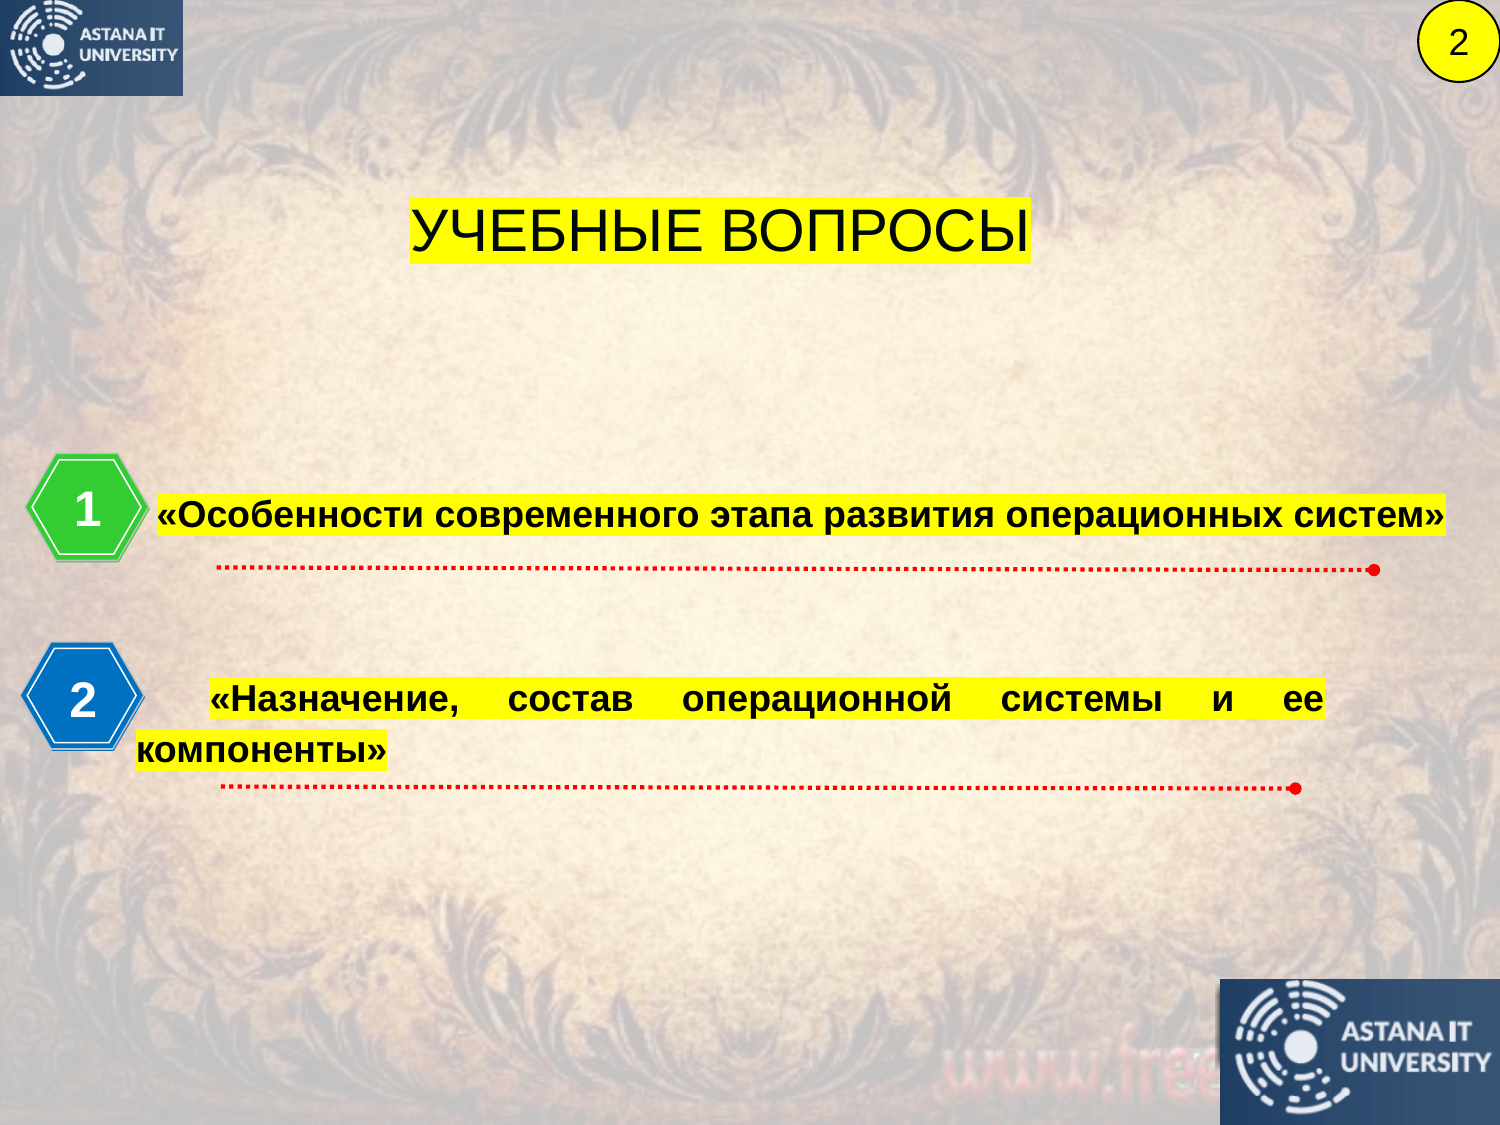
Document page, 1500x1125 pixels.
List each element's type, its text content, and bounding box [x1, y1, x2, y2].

picture [1219, 979, 1500, 1125]
text_box [1287, 782, 1302, 795]
text_box «Назначение, состав операционной системы и ее компоненты» [146, 659, 1340, 727]
picture [0, 0, 184, 96]
title УЧЕБНЫЕ ВОПРОСЫ [383, 175, 1058, 279]
text_box 2 [1434, 10, 1485, 71]
text_box [1365, 563, 1381, 577]
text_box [19, 641, 146, 752]
text_box [1417, 0, 1500, 84]
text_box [24, 453, 151, 563]
text_box «Особенности современного этапа развития операционных систем» [151, 476, 1472, 543]
